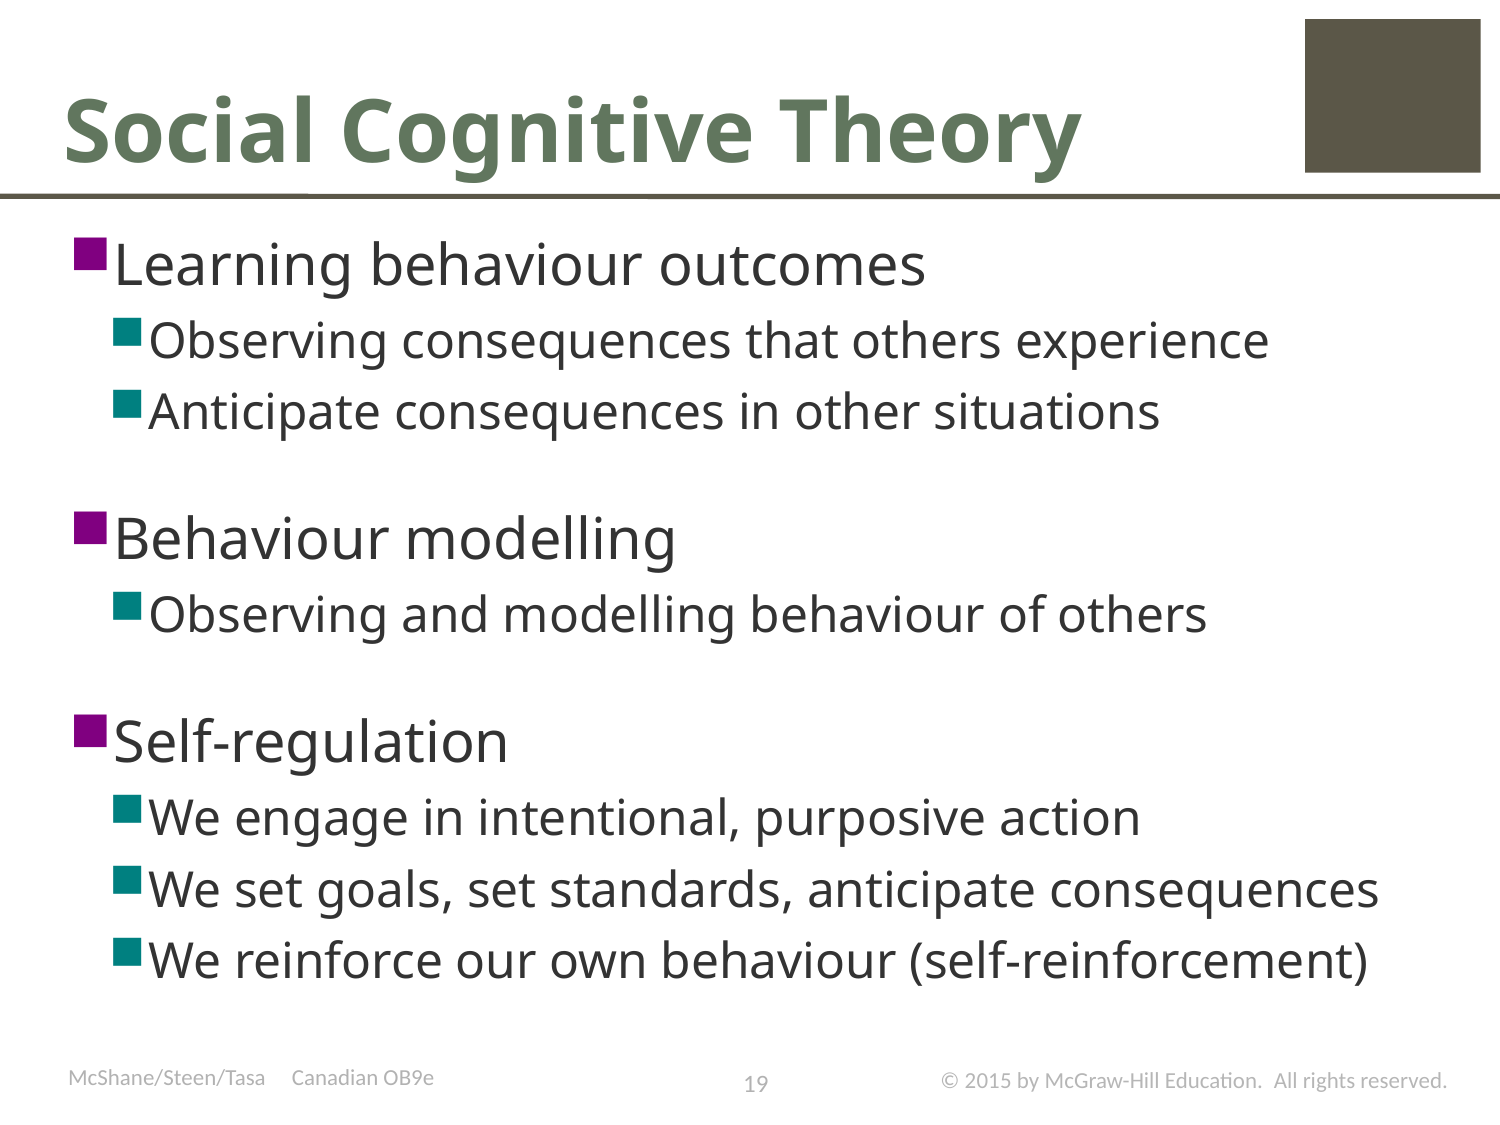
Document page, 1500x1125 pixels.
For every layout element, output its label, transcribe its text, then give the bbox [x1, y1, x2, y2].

slide_number © 2015 by McGraw-Hill Education. All rights reserved. [915, 1058, 1469, 1106]
slide_number 19 [690, 1058, 821, 1106]
list Learning behaviour outcomes Observing consequences that others experience Anticipate consequences in other situations Behaviour modelling Observing and modelling behaviour of others Self-regulation We engage in intentional, purposive action We set goals, set standards, anticipate consequences We reinforce our own behaviour (self-reinforcement) [53, 219, 1400, 1005]
title Social Cognitive Theory [48, 19, 1294, 188]
footer McShane/Steen/Tasa Canadian OB9e [53, 1058, 656, 1106]
